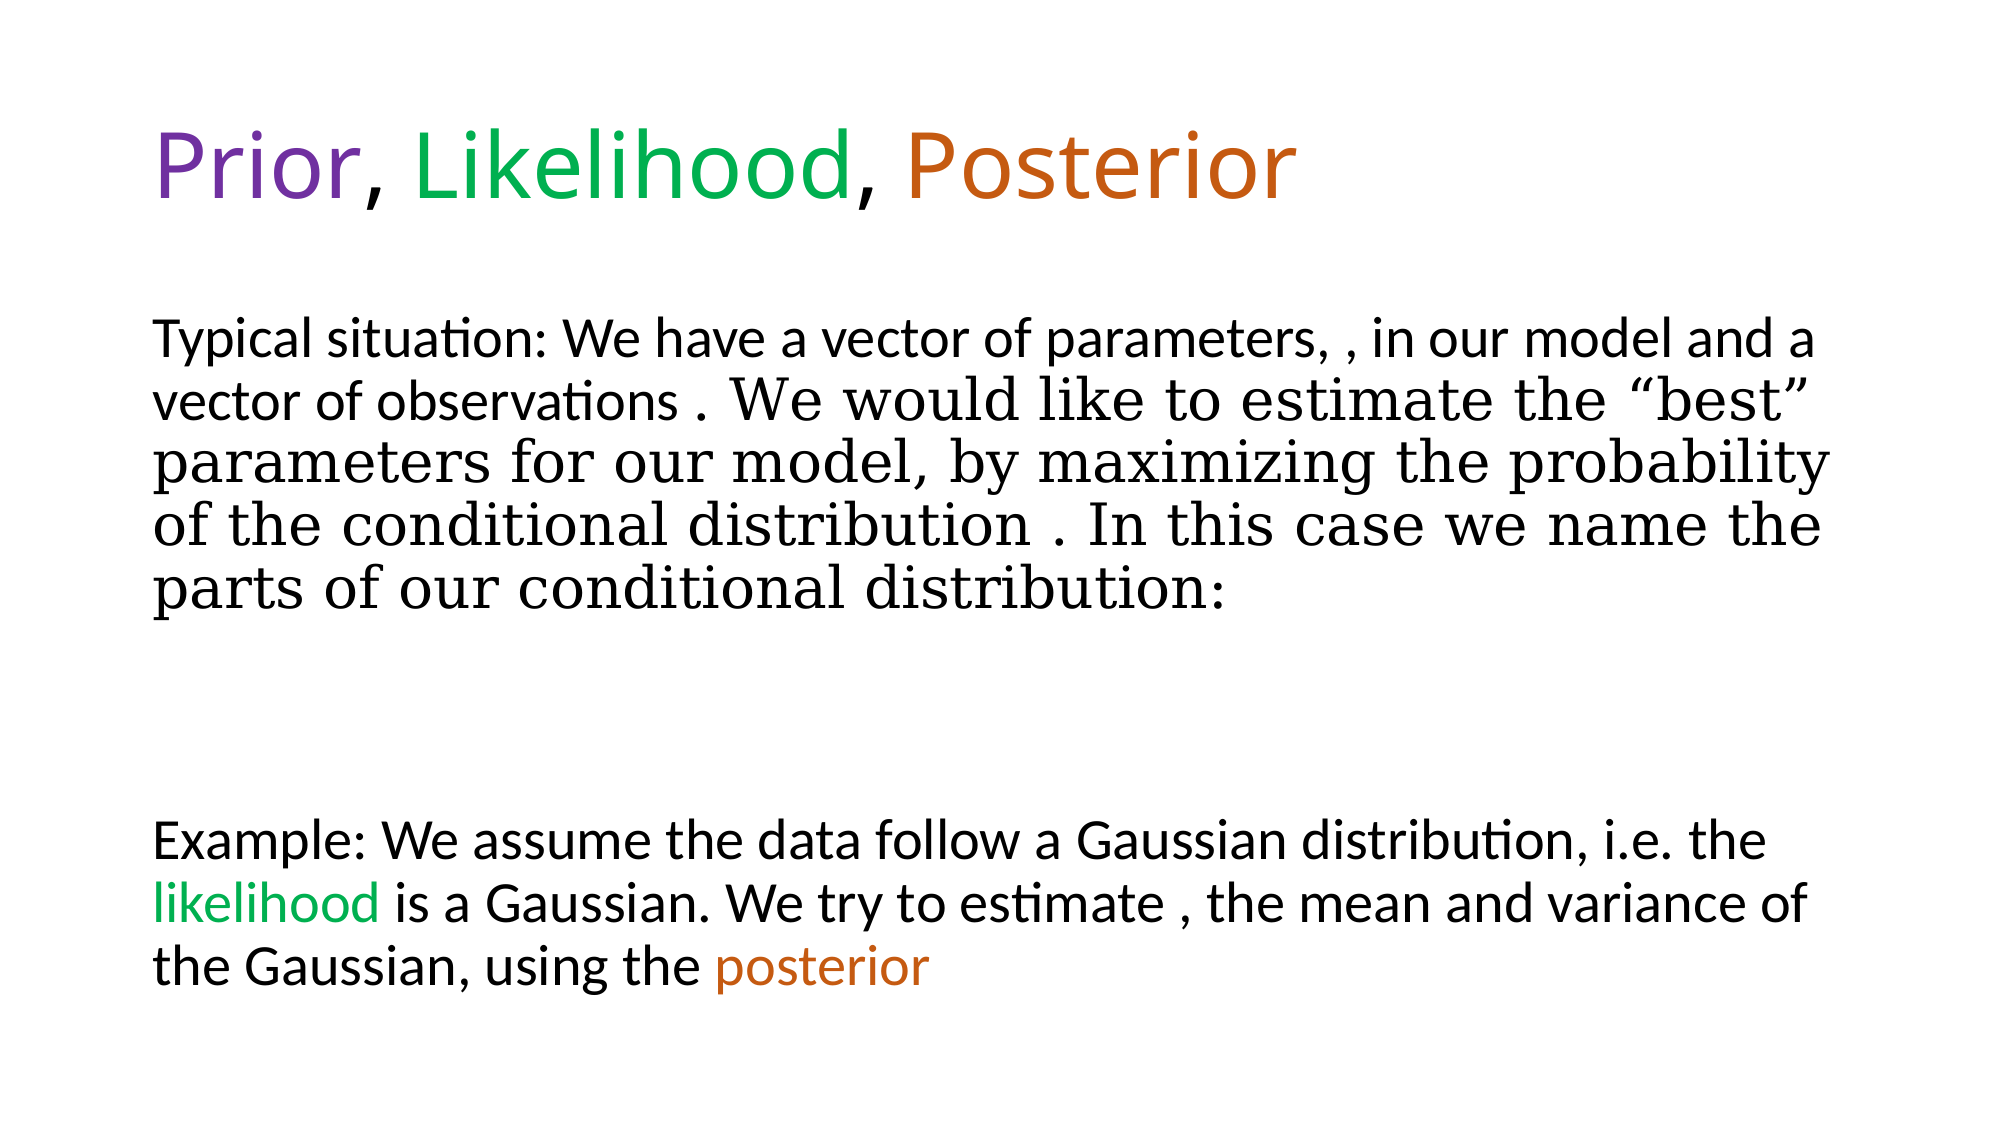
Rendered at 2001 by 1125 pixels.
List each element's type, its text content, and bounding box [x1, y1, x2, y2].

title Prior, Likelihood, Posterior [137, 59, 1863, 278]
